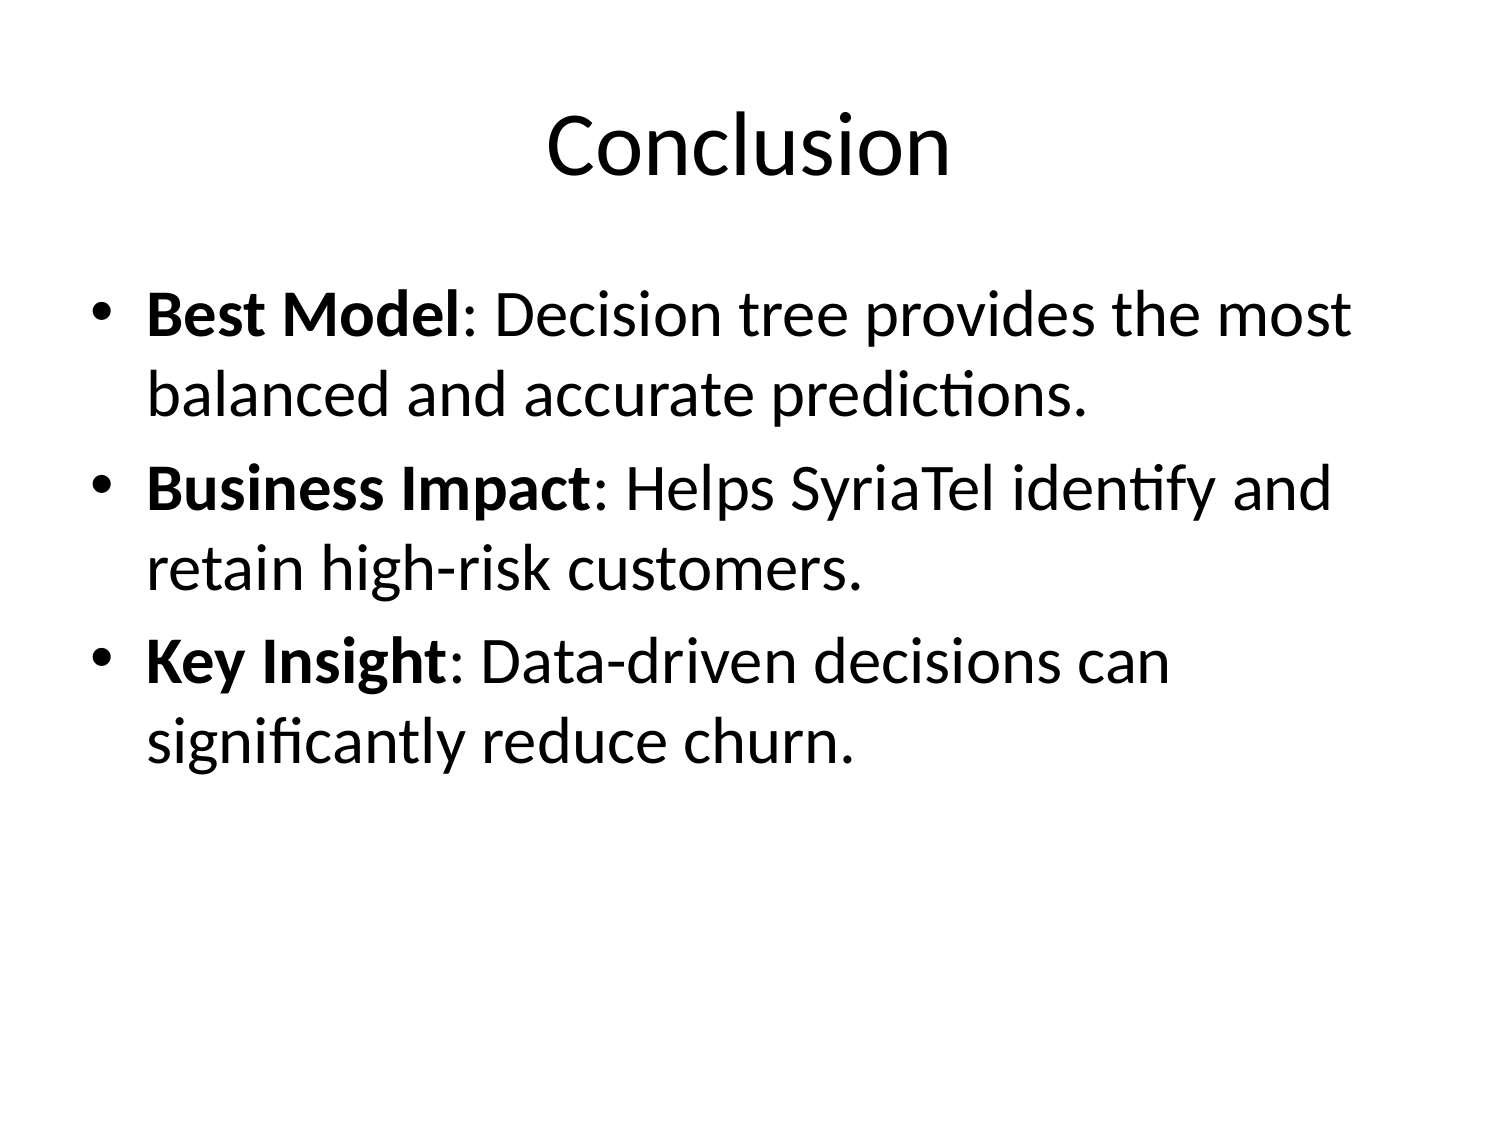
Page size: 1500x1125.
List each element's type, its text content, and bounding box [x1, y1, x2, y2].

title Conclusion [75, 45, 1425, 233]
list Best Model: Decision tree provides the most balanced and accurate predictions. Business Impact: Helps SyriaTel identify and retain high-risk customers. Key Insight: Data-driven decisions can significantly reduce churn. [75, 262, 1425, 1005]
